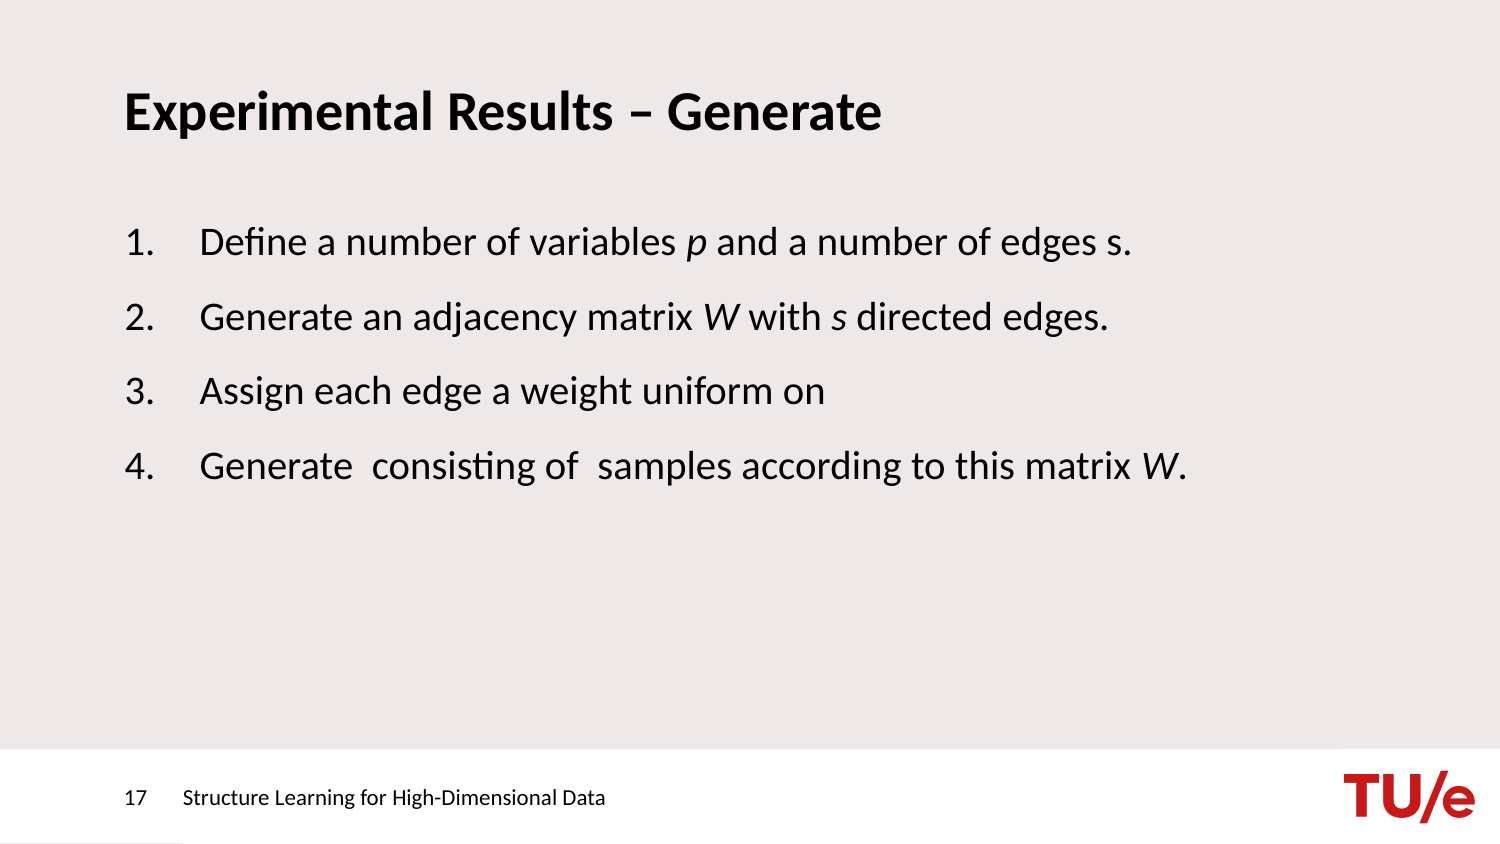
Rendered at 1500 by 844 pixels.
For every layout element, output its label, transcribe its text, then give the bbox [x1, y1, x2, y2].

slide_number 17 [0, 749, 183, 844]
footer Structure Learning for High-Dimensional Data [183, 749, 1339, 844]
picture [1339, 749, 1500, 844]
